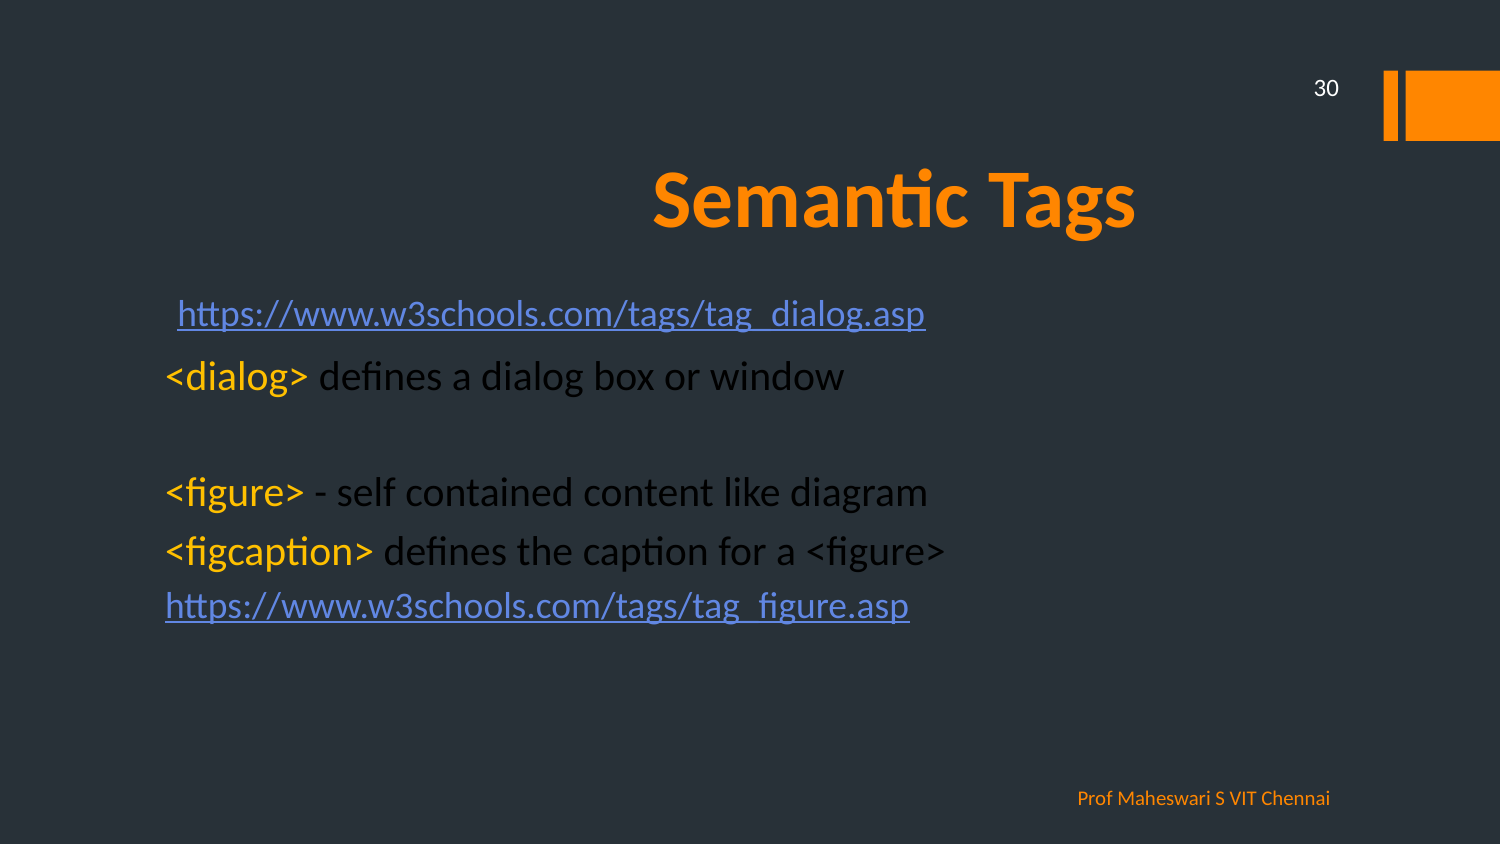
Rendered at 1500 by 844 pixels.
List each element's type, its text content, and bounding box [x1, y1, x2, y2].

text_box https://www.w3schools.com/tags/tag_dialog.asp [162, 281, 1050, 341]
slide_number 30 [1199, 67, 1355, 105]
title Semantic Tags [637, 109, 1450, 252]
list <dialog> defines a dialog box or window <figure> - self contained content like diagram <figcaption> defines the caption for a <figure> https://www.w3schools.com/tags/tag_figure.asp [150, 340, 1350, 777]
footer Prof Maheswari S VIT Chennai [1062, 784, 1431, 822]
